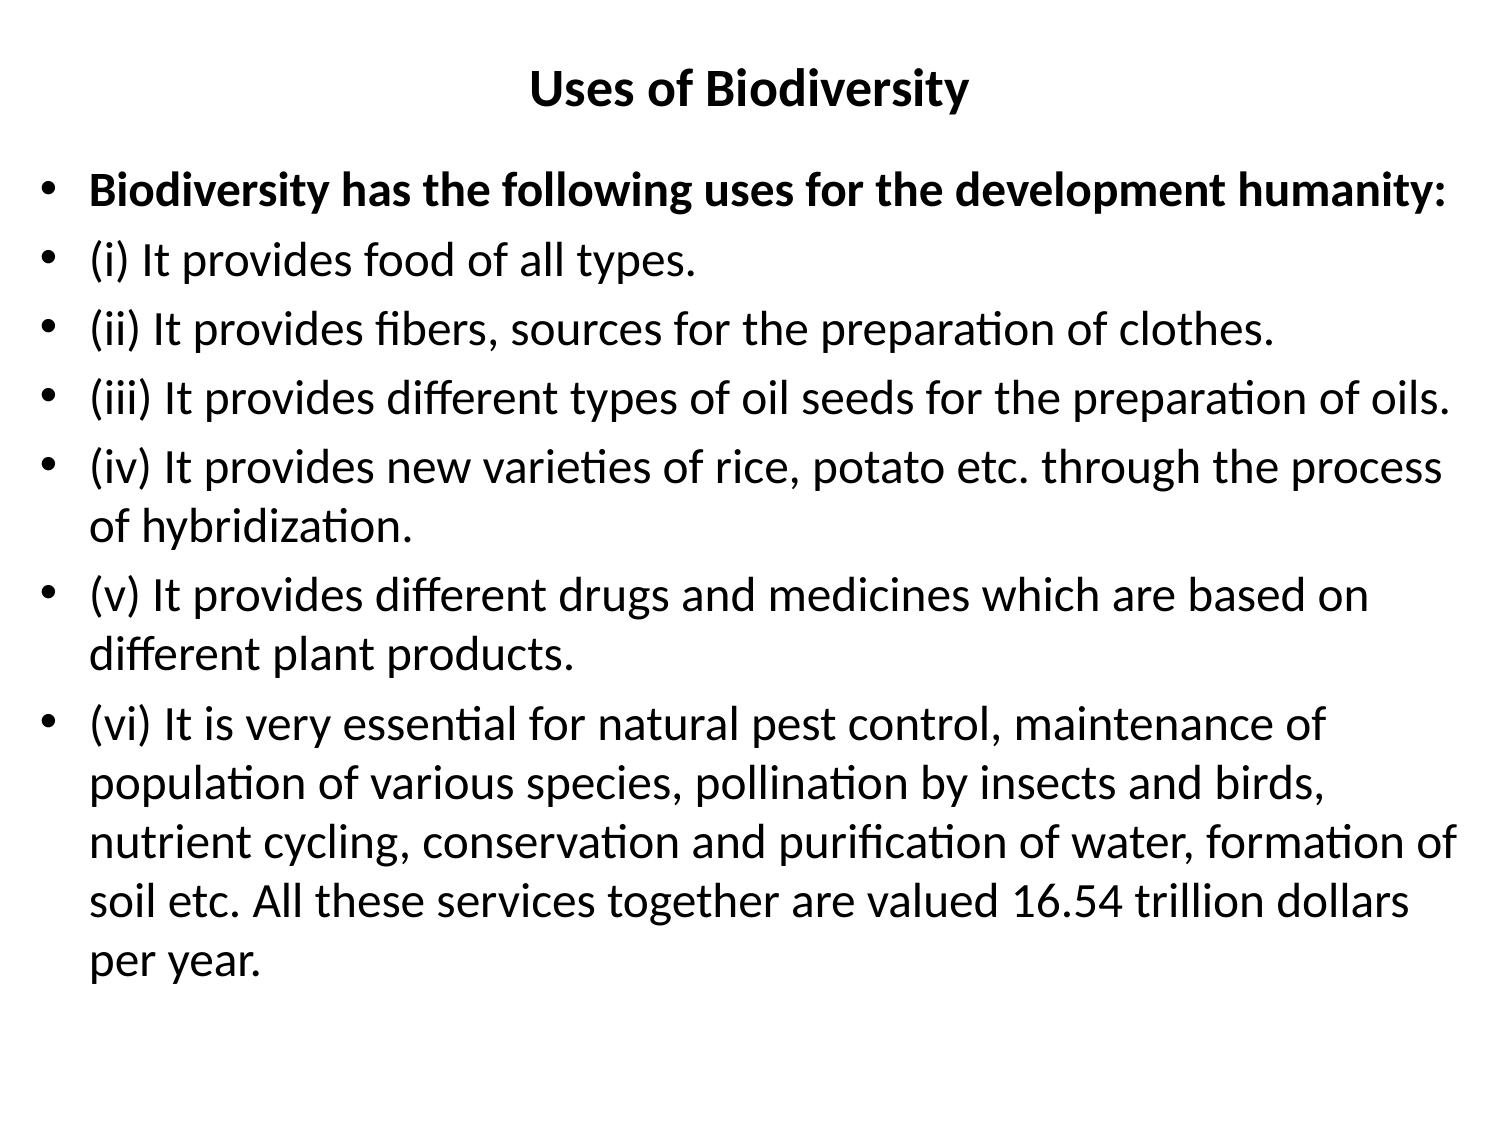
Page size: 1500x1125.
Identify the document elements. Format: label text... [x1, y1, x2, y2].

list Biodiversity has the following uses for the development humanity: (i) It provides food of all types. (ii) It provides fibers, sources for the preparation of clothes. (iii) It provides different types of oil seeds for the preparation of oils. (iv) It provides new varieties of rice, potato etc. through the process of hybridization. (v) It provides different drugs and medicines which are based on different plant products. (vi) It is very essential for natural pest control, maintenance of population of various species, pollination by insects and birds, nutrient cycling, conservation and purification of water, formation of soil etc. All these services together are valued 16.54 trillion dollars per year. [24, 149, 1475, 1088]
title Uses of Biodiversity [75, 45, 1425, 125]
